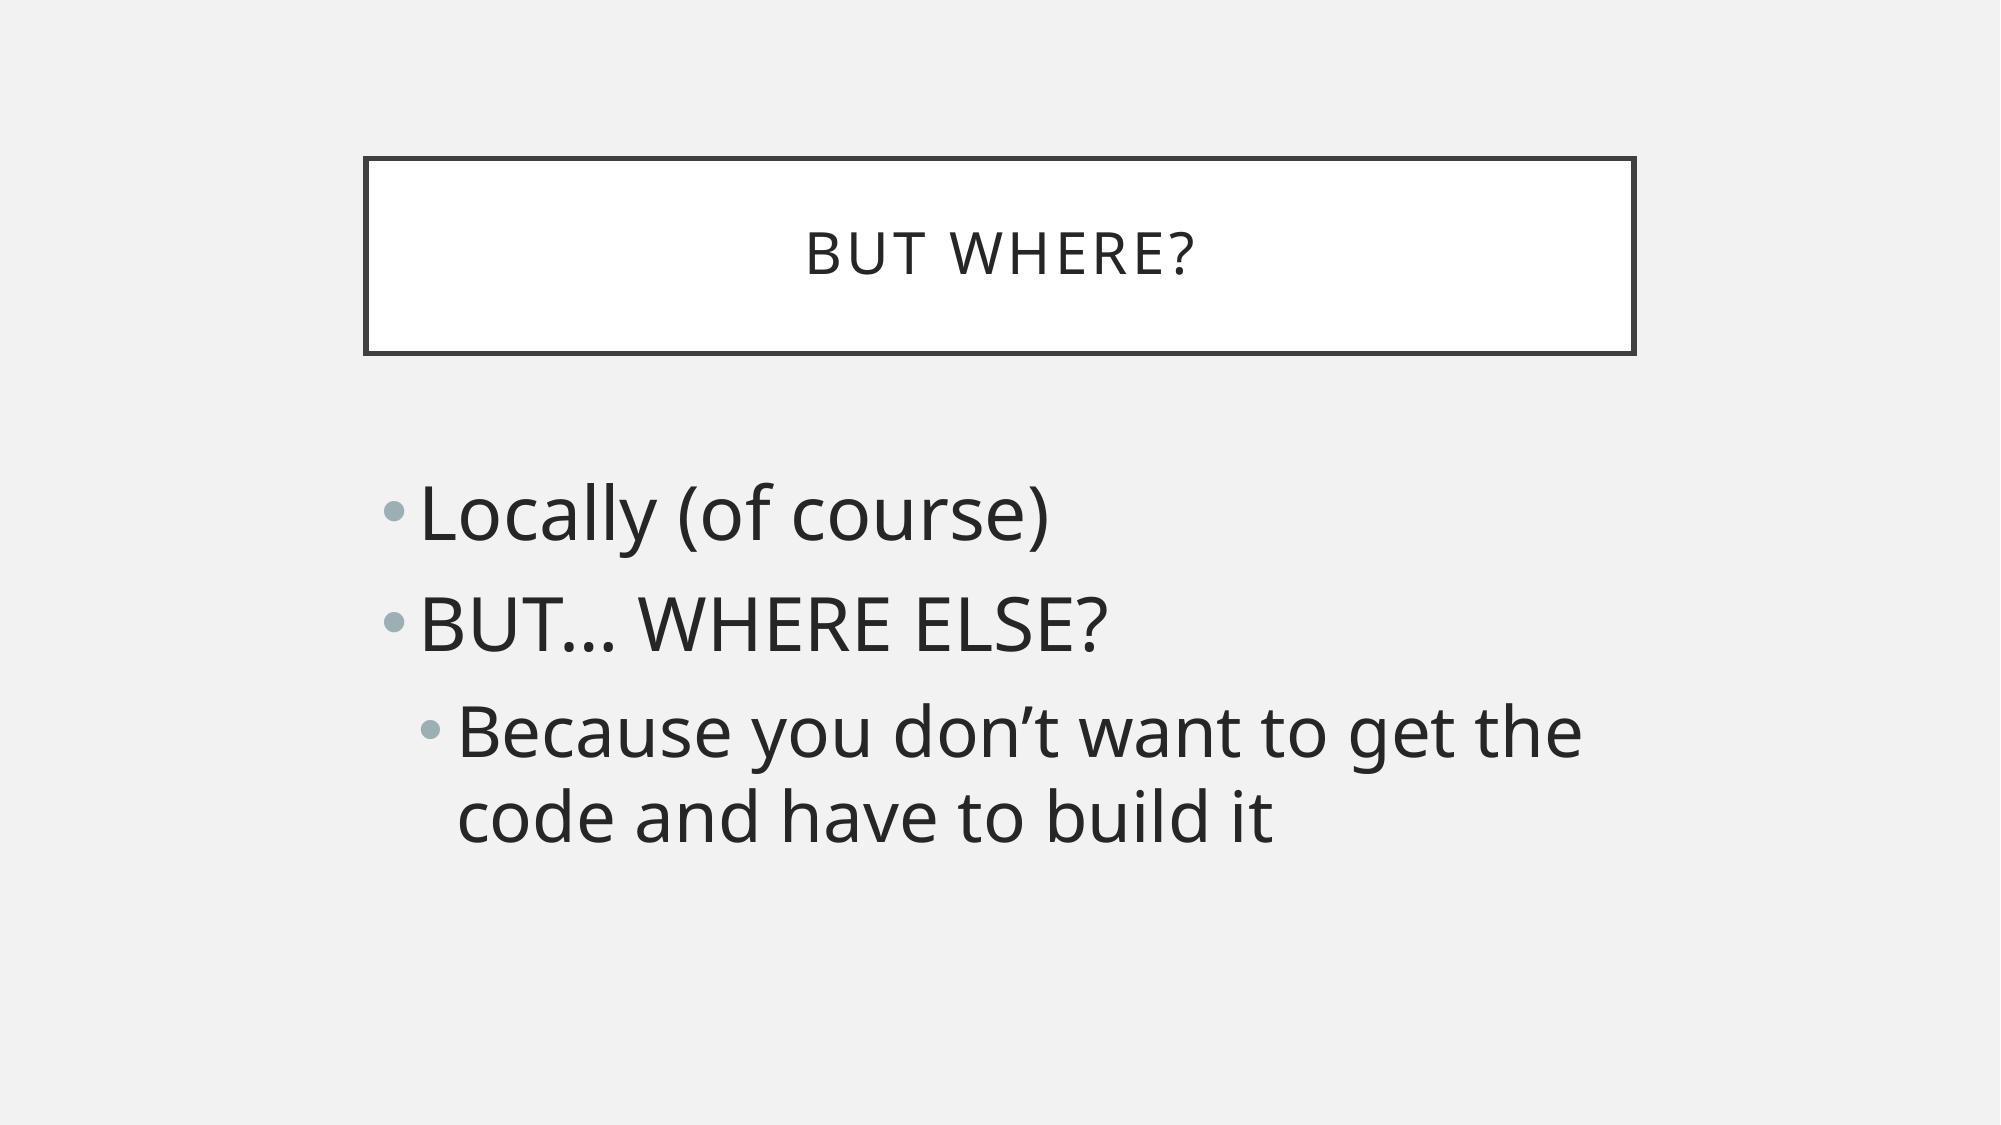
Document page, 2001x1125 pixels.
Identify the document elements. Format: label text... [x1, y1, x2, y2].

title BUT WHERE? [363, 156, 1637, 356]
list Locally (of course) BUT… WHERE ELSE? Because you don’t want to get the code and have to build it [366, 457, 1634, 967]
